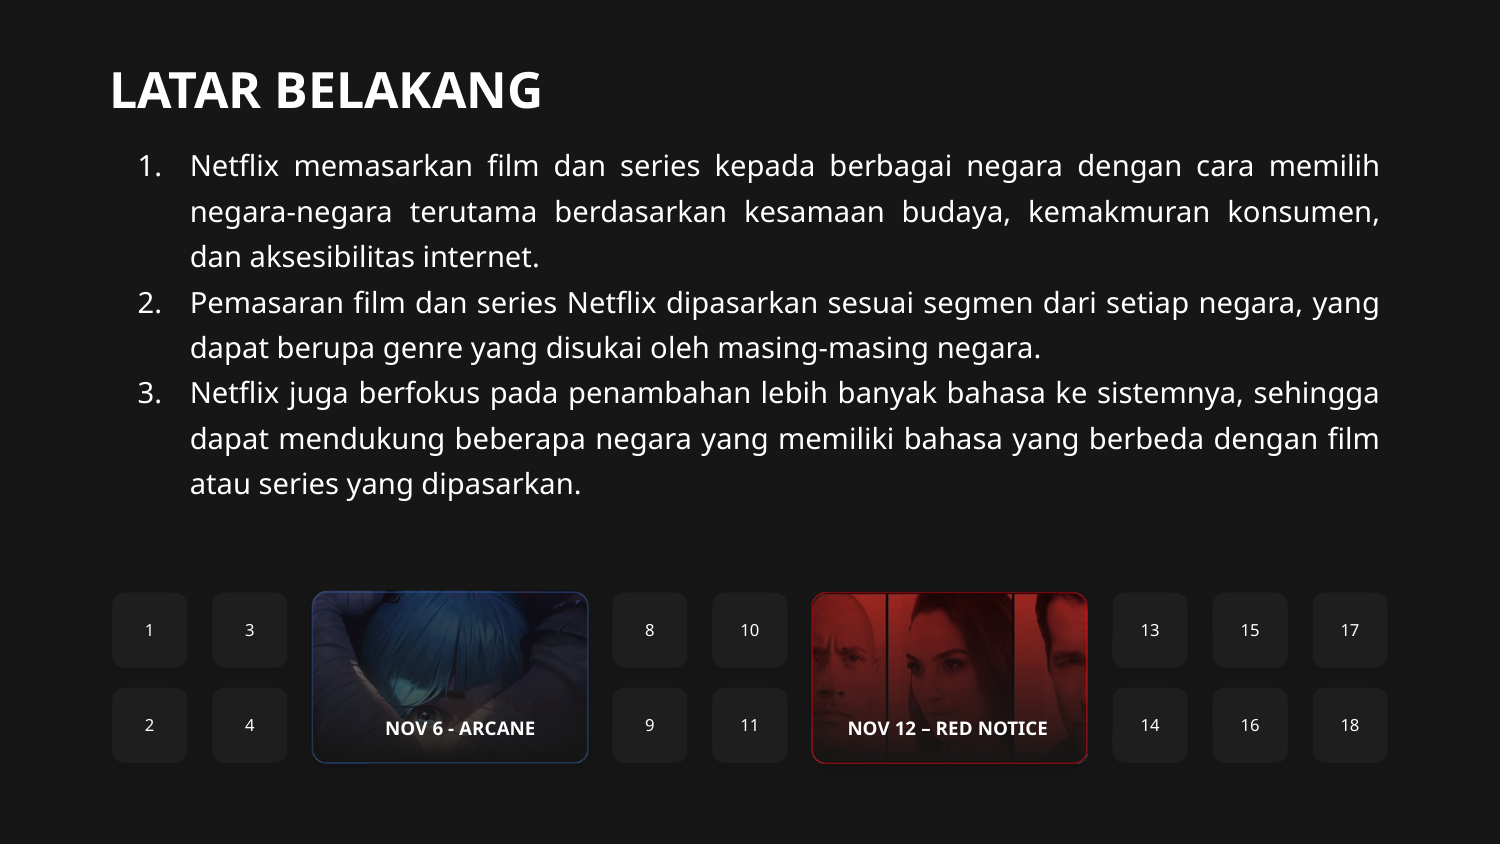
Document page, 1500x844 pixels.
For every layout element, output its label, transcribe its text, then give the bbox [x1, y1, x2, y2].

text_box 10 [712, 592, 788, 668]
text_box 13 [1112, 592, 1188, 668]
picture [312, 590, 589, 762]
text_box 11 [712, 687, 788, 763]
text_box 17 [1312, 592, 1388, 668]
text_box 1 [112, 592, 188, 668]
text_box 16 [1212, 687, 1288, 763]
text_box 2 [112, 687, 188, 763]
text_box 14 [1112, 687, 1188, 763]
picture [812, 591, 1088, 763]
text_box 15 [1212, 592, 1288, 668]
text_box 9 [612, 687, 688, 763]
text_box LATAR BELAKANG [98, 53, 856, 125]
text_box Netflix memasarkan film dan series kepada berbagai negara dengan cara memilih negara-negara terutama berdasarkan kesamaan budaya, kemakmuran konsumen, dan aksesibilitas internet. Pemasaran film dan series Netflix dipasarkan sesuai segmen dari setiap negara, yang dapat berupa genre yang disukai oleh masing-masing negara. Netflix juga berfokus pada penambahan lebih banyak bahasa ke sistemnya, sehingga dapat mendukung beberapa negara yang memiliki bahasa yang berbeda dengan film atau series yang dipasarkan. [103, 132, 1393, 529]
text_box 18 [1312, 687, 1388, 763]
text_box 8 [612, 592, 688, 668]
text_box 4 [212, 687, 288, 763]
text_box 3 [212, 592, 288, 668]
